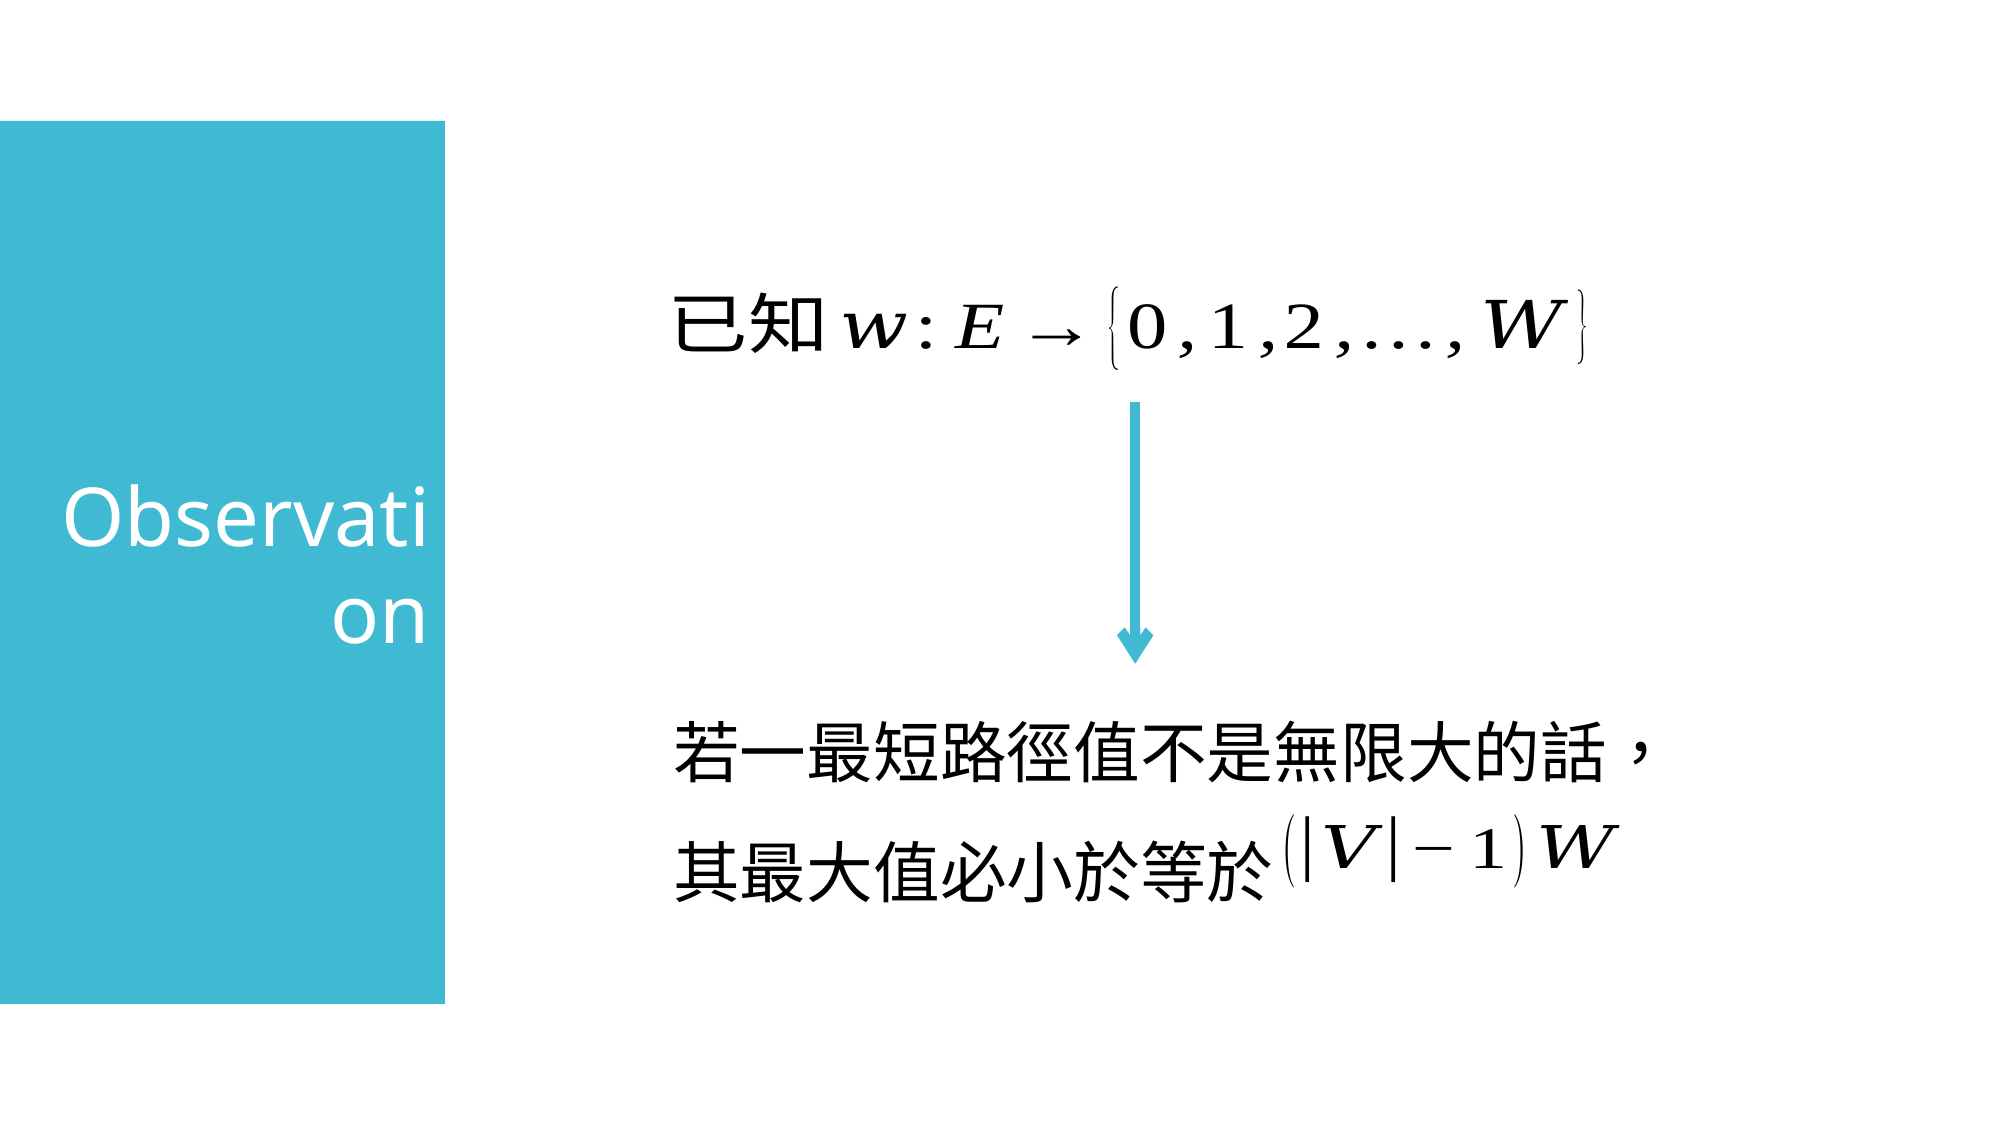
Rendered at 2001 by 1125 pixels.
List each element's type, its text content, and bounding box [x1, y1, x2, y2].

text_box 若一最短路徑值不是無限大的話，其最大值必小於等於 [658, 663, 1656, 919]
text_box Observation [0, 120, 446, 1005]
